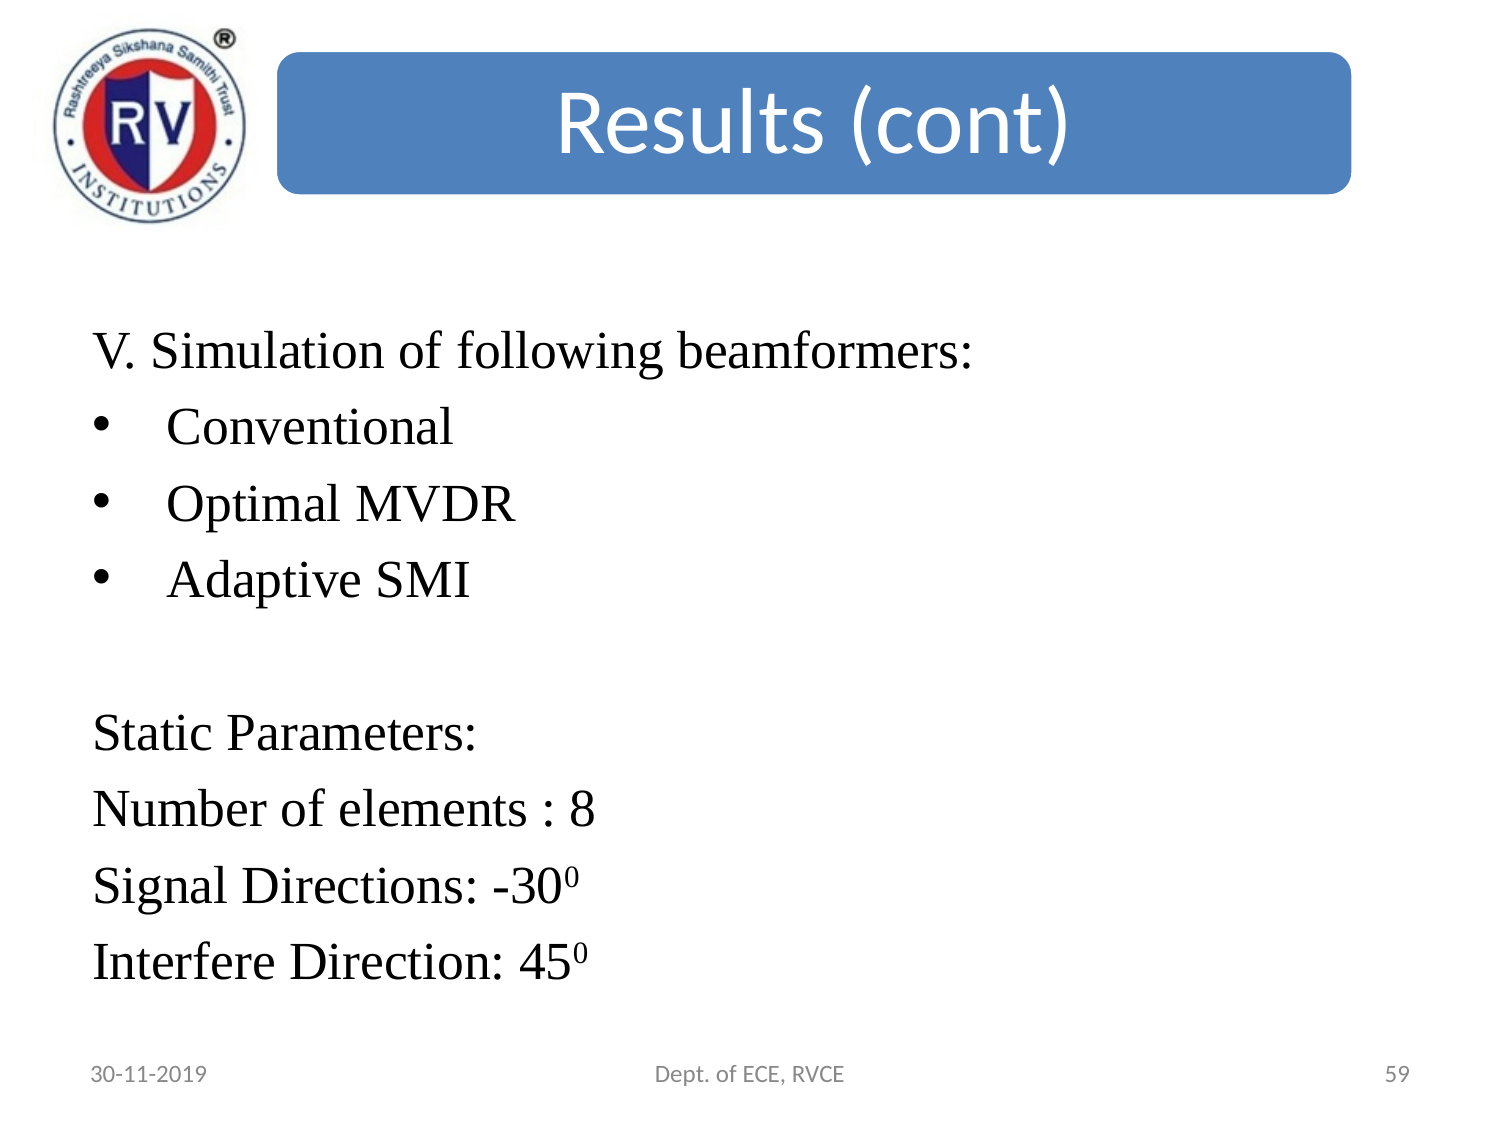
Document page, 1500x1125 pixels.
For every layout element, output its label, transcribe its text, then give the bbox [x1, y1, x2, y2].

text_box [274, 49, 1354, 197]
text_box V. Simulation of following beamformers: Conventional Optimal MVDR Adaptive SMI Static Parameters: Number of elements : 8 Signal Directions: -300 Interfere Direction: 450 [43, 262, 1425, 1005]
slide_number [75, 1042, 425, 1103]
picture [32, 13, 260, 231]
footer Dept. of ECE, RVCE [512, 1042, 988, 1103]
slide_number 59 [1074, 1042, 1425, 1103]
